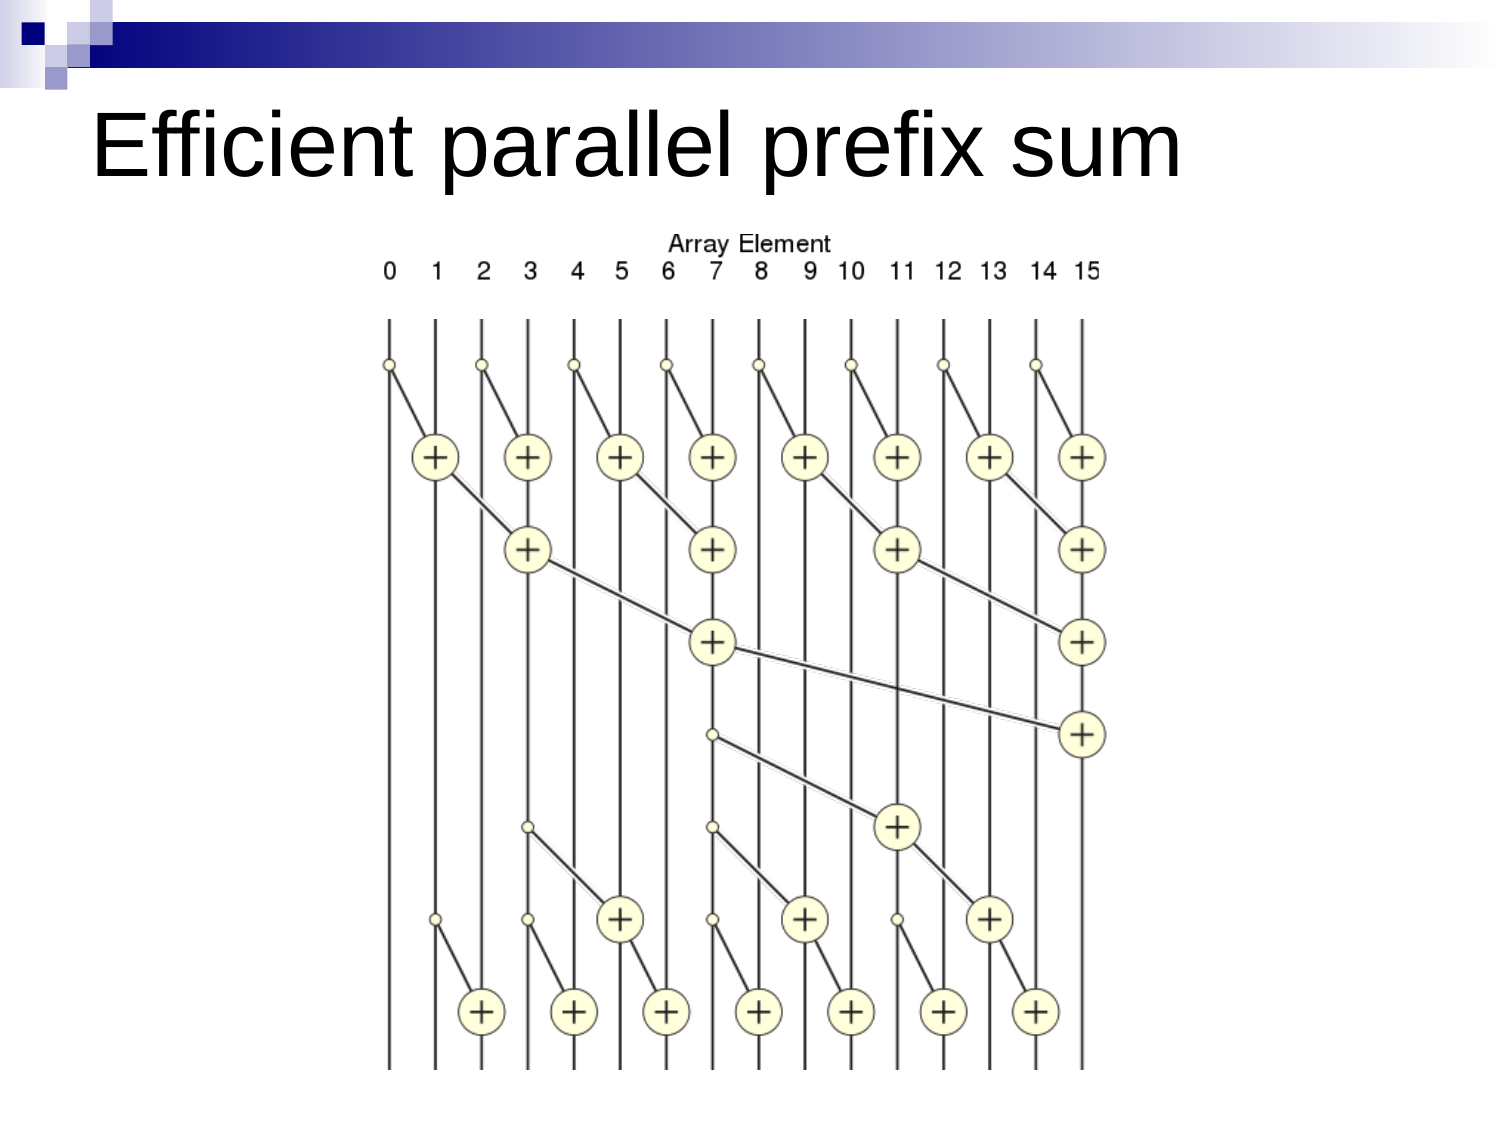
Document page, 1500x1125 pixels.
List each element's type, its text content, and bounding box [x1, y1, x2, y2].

title Efficient parallel prefix sum [75, 75, 1425, 205]
picture [383, 234, 1117, 282]
picture [378, 319, 1117, 1070]
